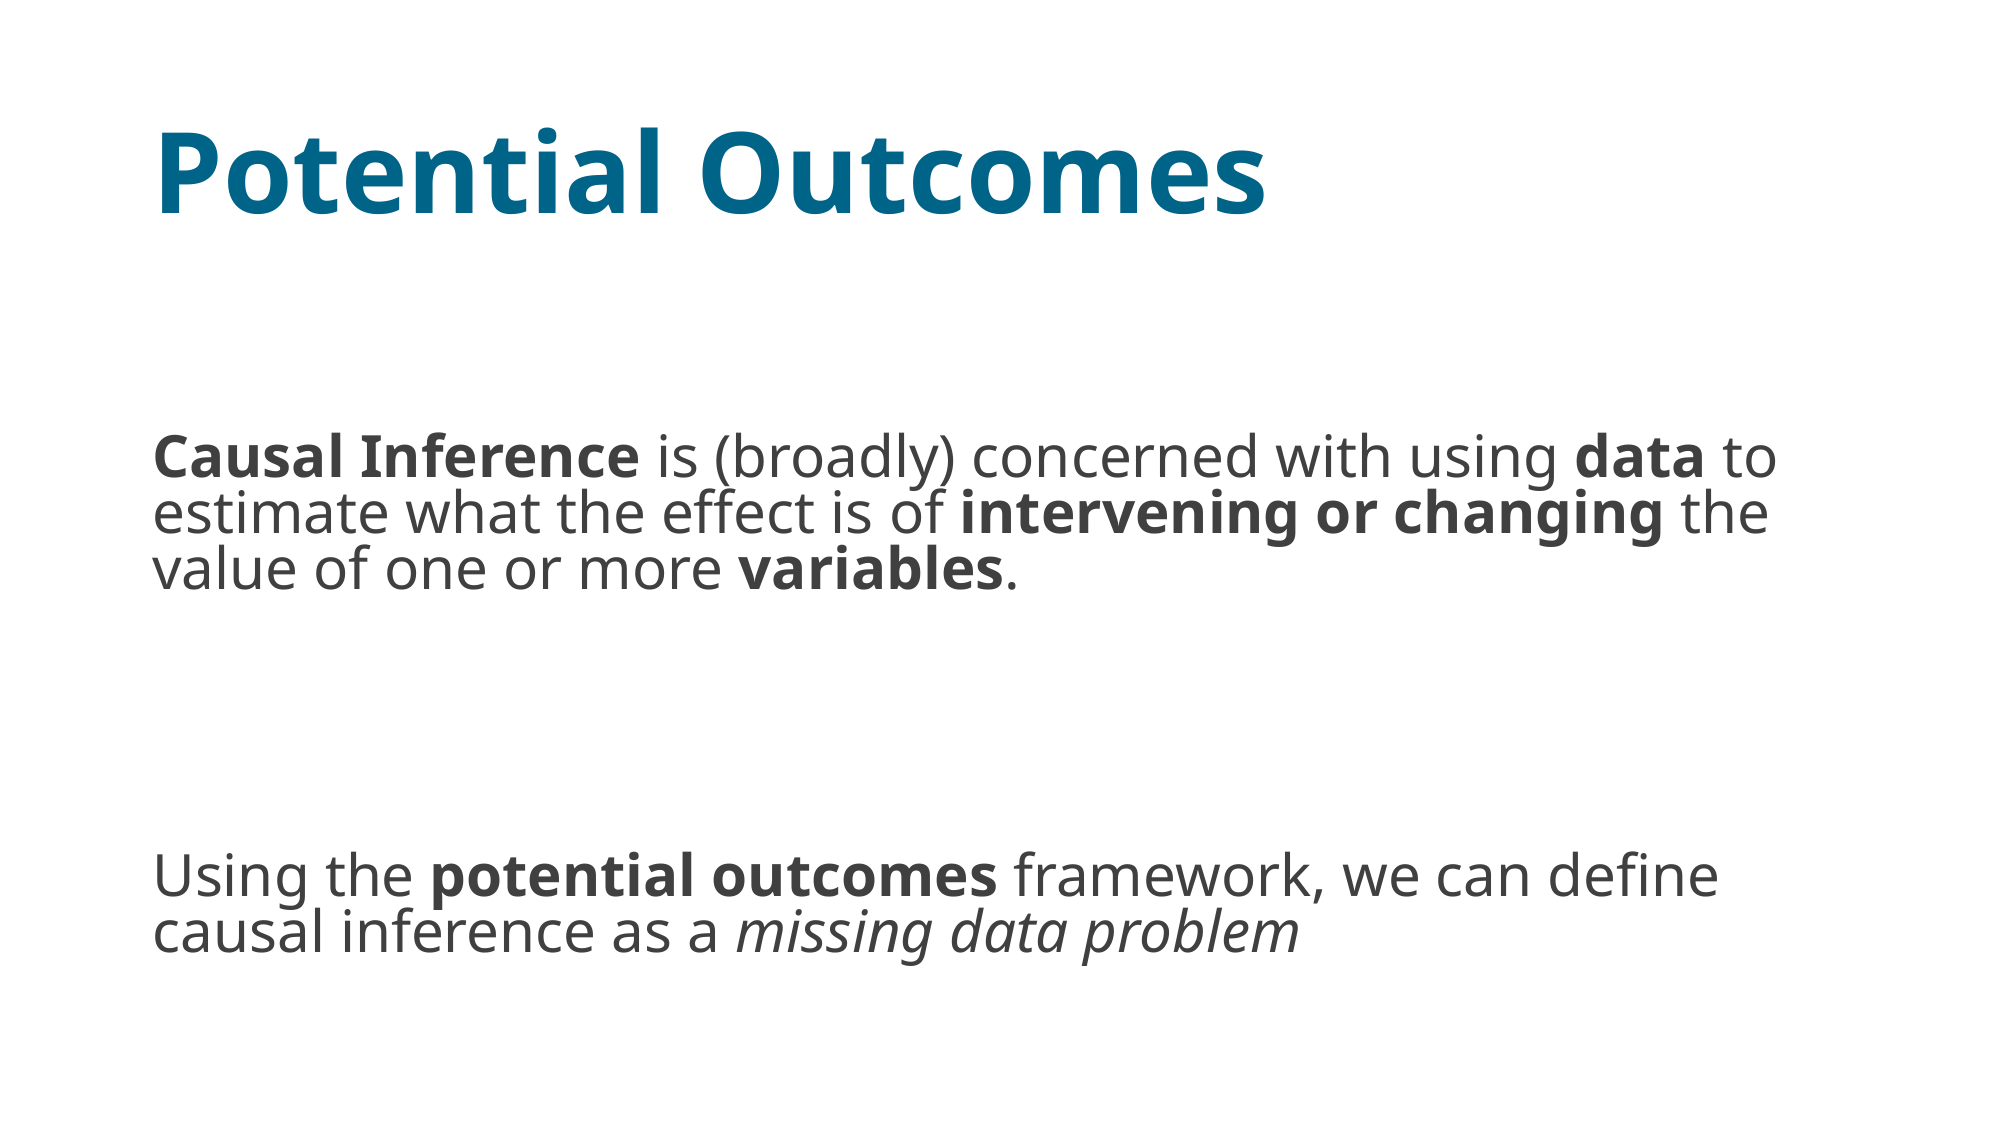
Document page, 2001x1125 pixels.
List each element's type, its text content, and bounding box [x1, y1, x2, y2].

list Causal Inference is (broadly) concerned with using data to estimate what the effect is of intervening or changing the value of one or more variables. Using the potential outcomes framework, we can define causal inference as a missing data problem [137, 258, 1863, 1066]
title Potential Outcomes [137, 59, 1863, 258]
